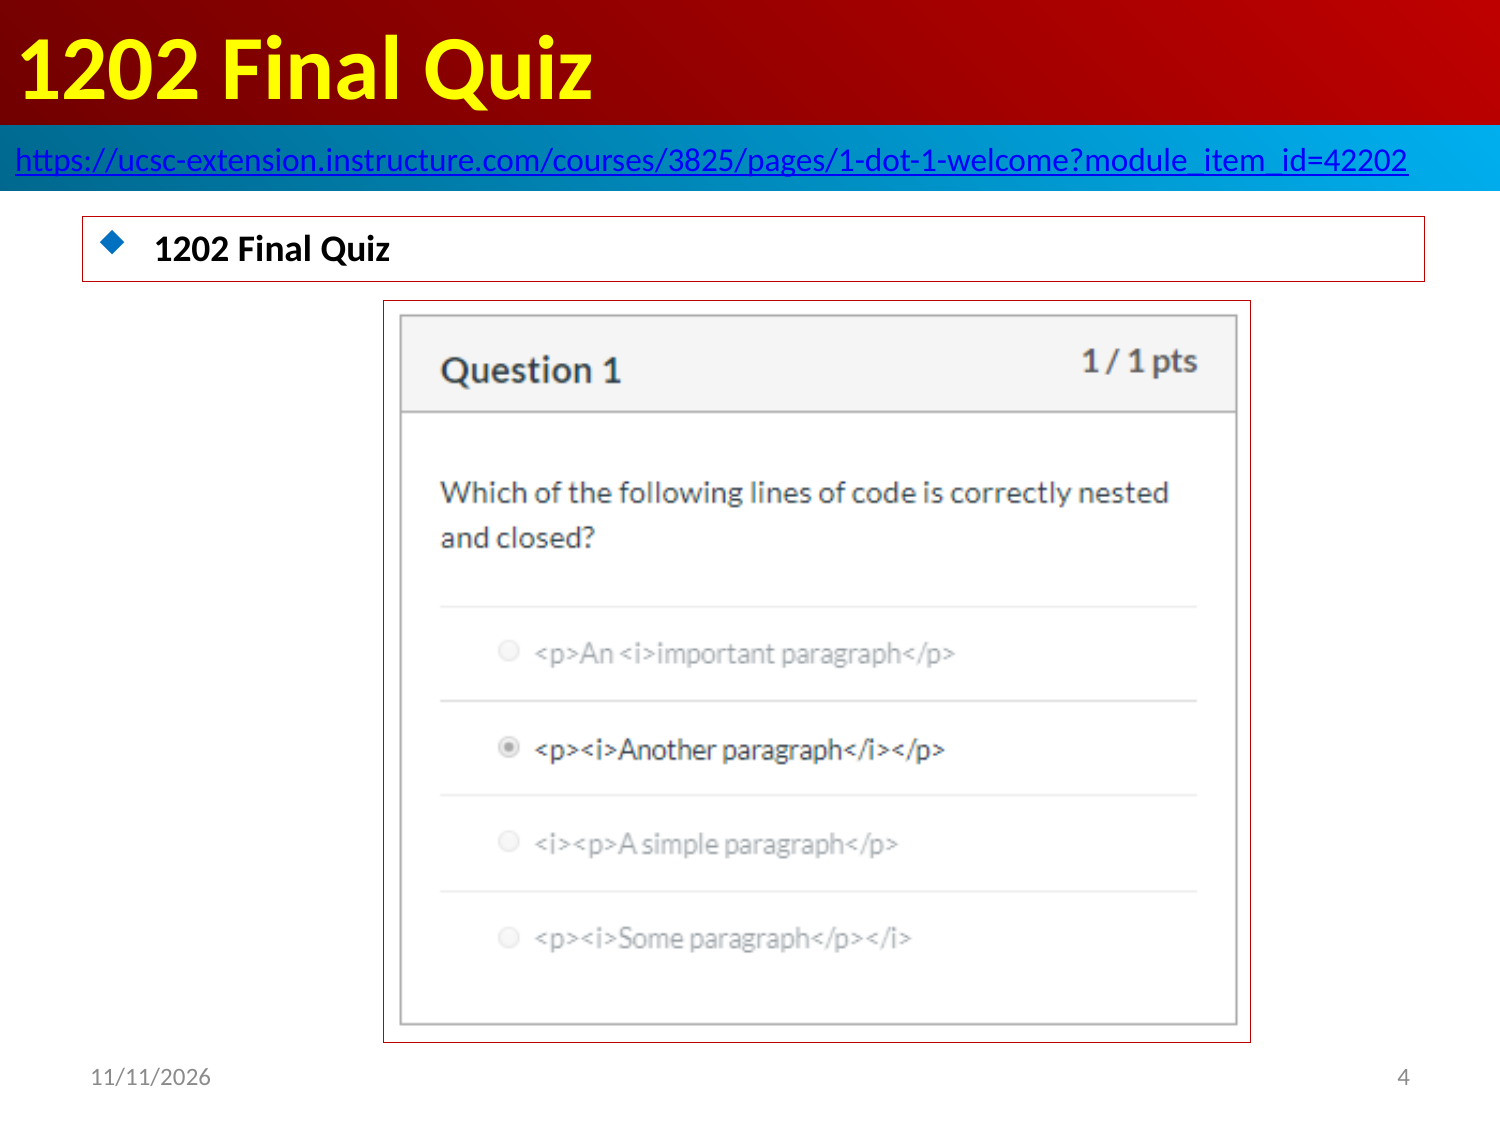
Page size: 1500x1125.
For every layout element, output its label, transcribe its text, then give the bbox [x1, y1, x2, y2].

picture [383, 299, 1251, 1043]
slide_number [75, 1042, 425, 1109]
text_box [119, 52, 183, 109]
title 1202 Final Quiz [0, 0, 1500, 125]
subtitle 1202 Final Quiz [82, 216, 1425, 282]
text_box https://ucsc-extension.instructure.com/courses/3825/pages/1-dot-1-welcome?module_item_id=42202 [0, 125, 1500, 191]
slide_number 4 [1074, 1042, 1425, 1109]
